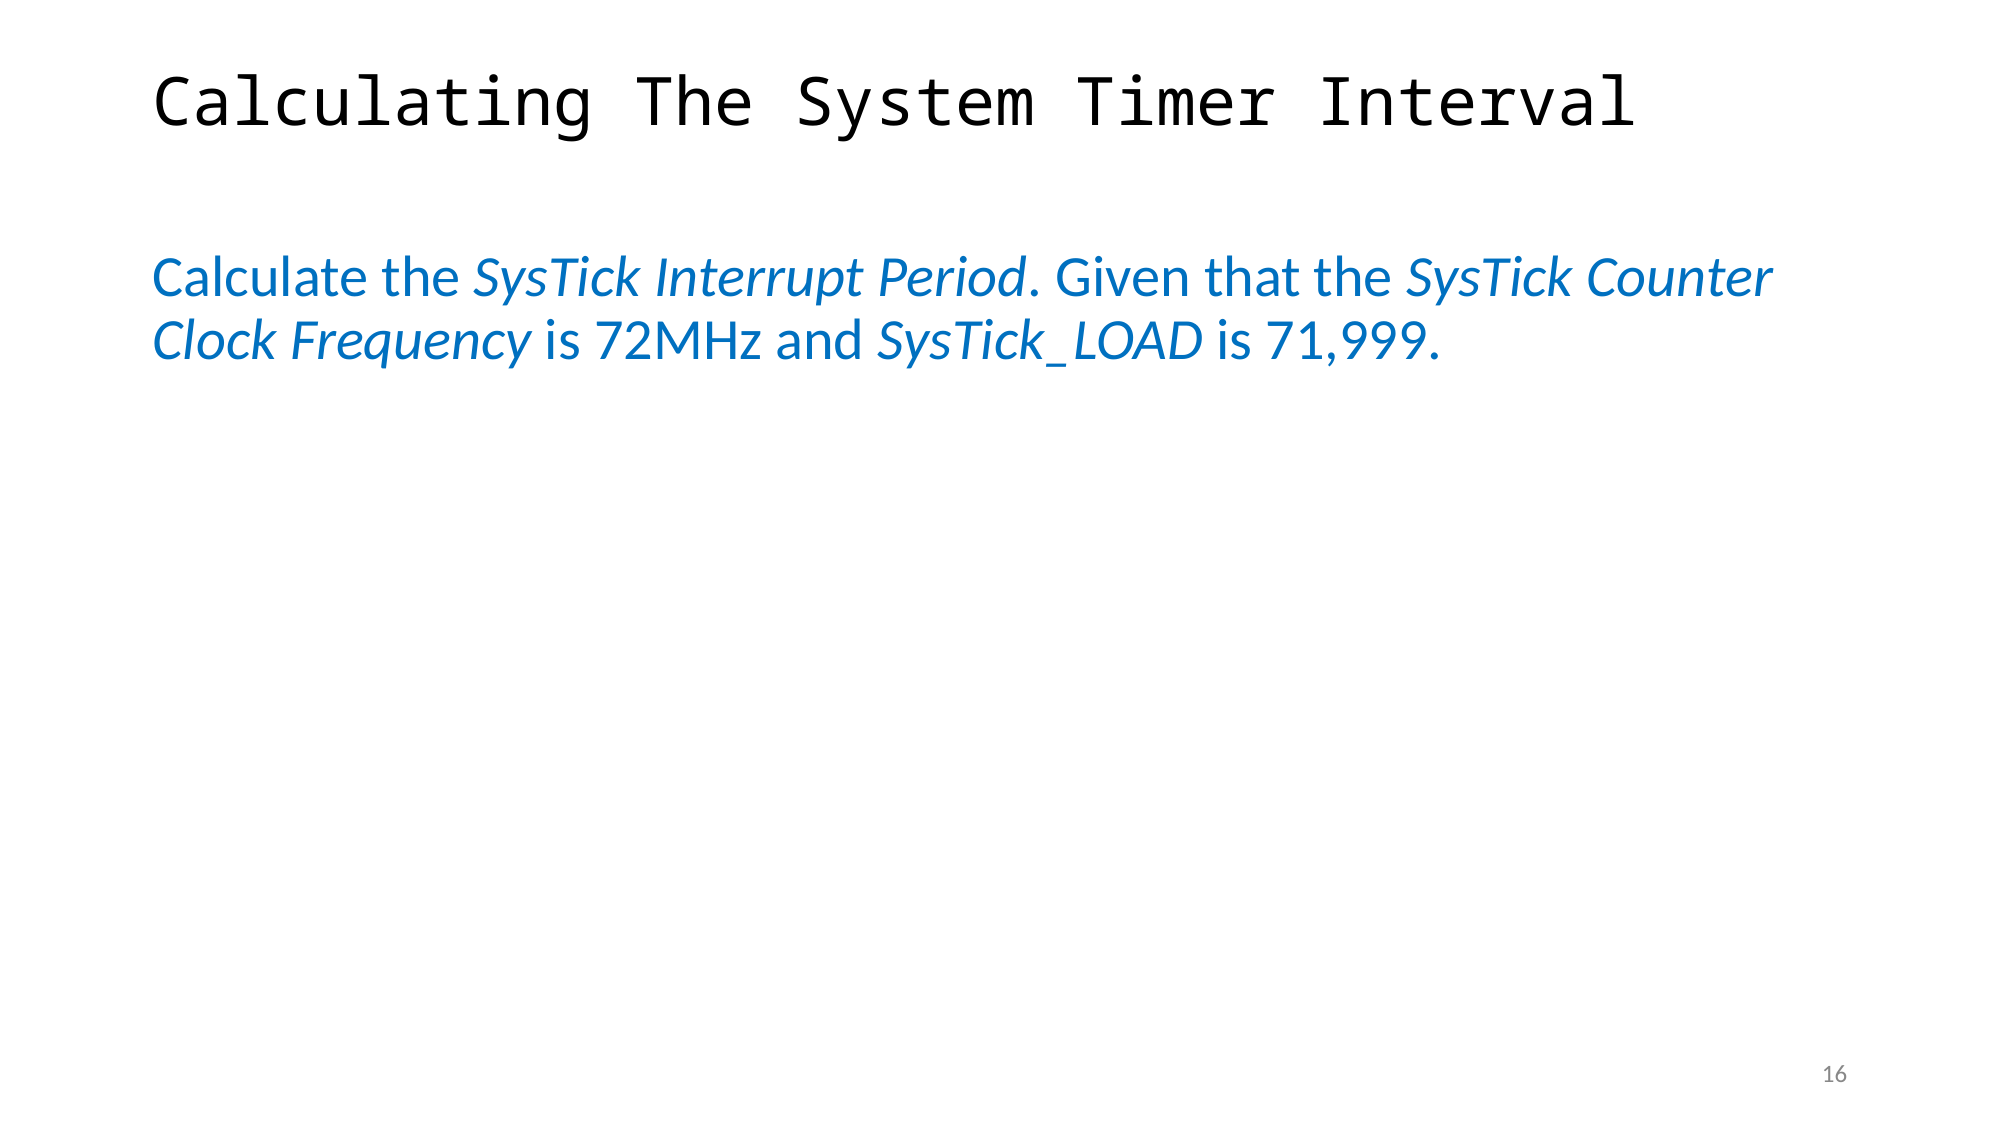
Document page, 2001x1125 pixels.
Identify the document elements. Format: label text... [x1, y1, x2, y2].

slide_number ‹#› [1412, 1042, 1863, 1103]
list Calculate the SysTick Interrupt Period. Given that the SysTick Counter Clock Frequency is 72MHz and SysTick_LOAD is 71,999. [137, 148, 1863, 1125]
title Calculating The System Timer Interval [137, 59, 1863, 148]
